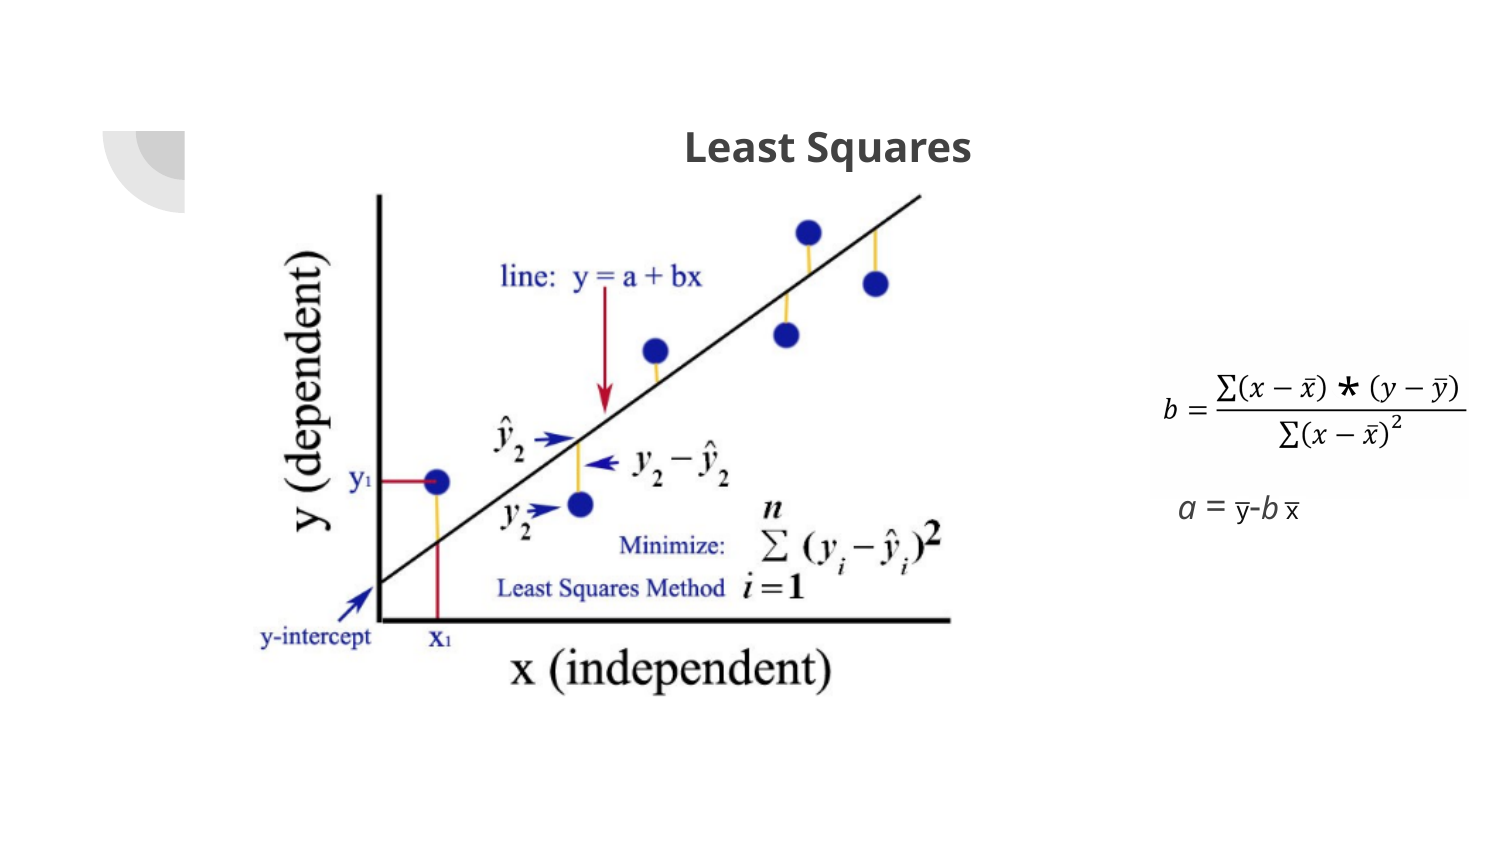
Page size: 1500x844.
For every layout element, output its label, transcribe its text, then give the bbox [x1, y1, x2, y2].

list a = y̅-b x̅ [1162, 508, 1444, 535]
picture [252, 184, 961, 717]
picture [1150, 319, 1469, 499]
title Least Squares [213, 98, 1368, 173]
